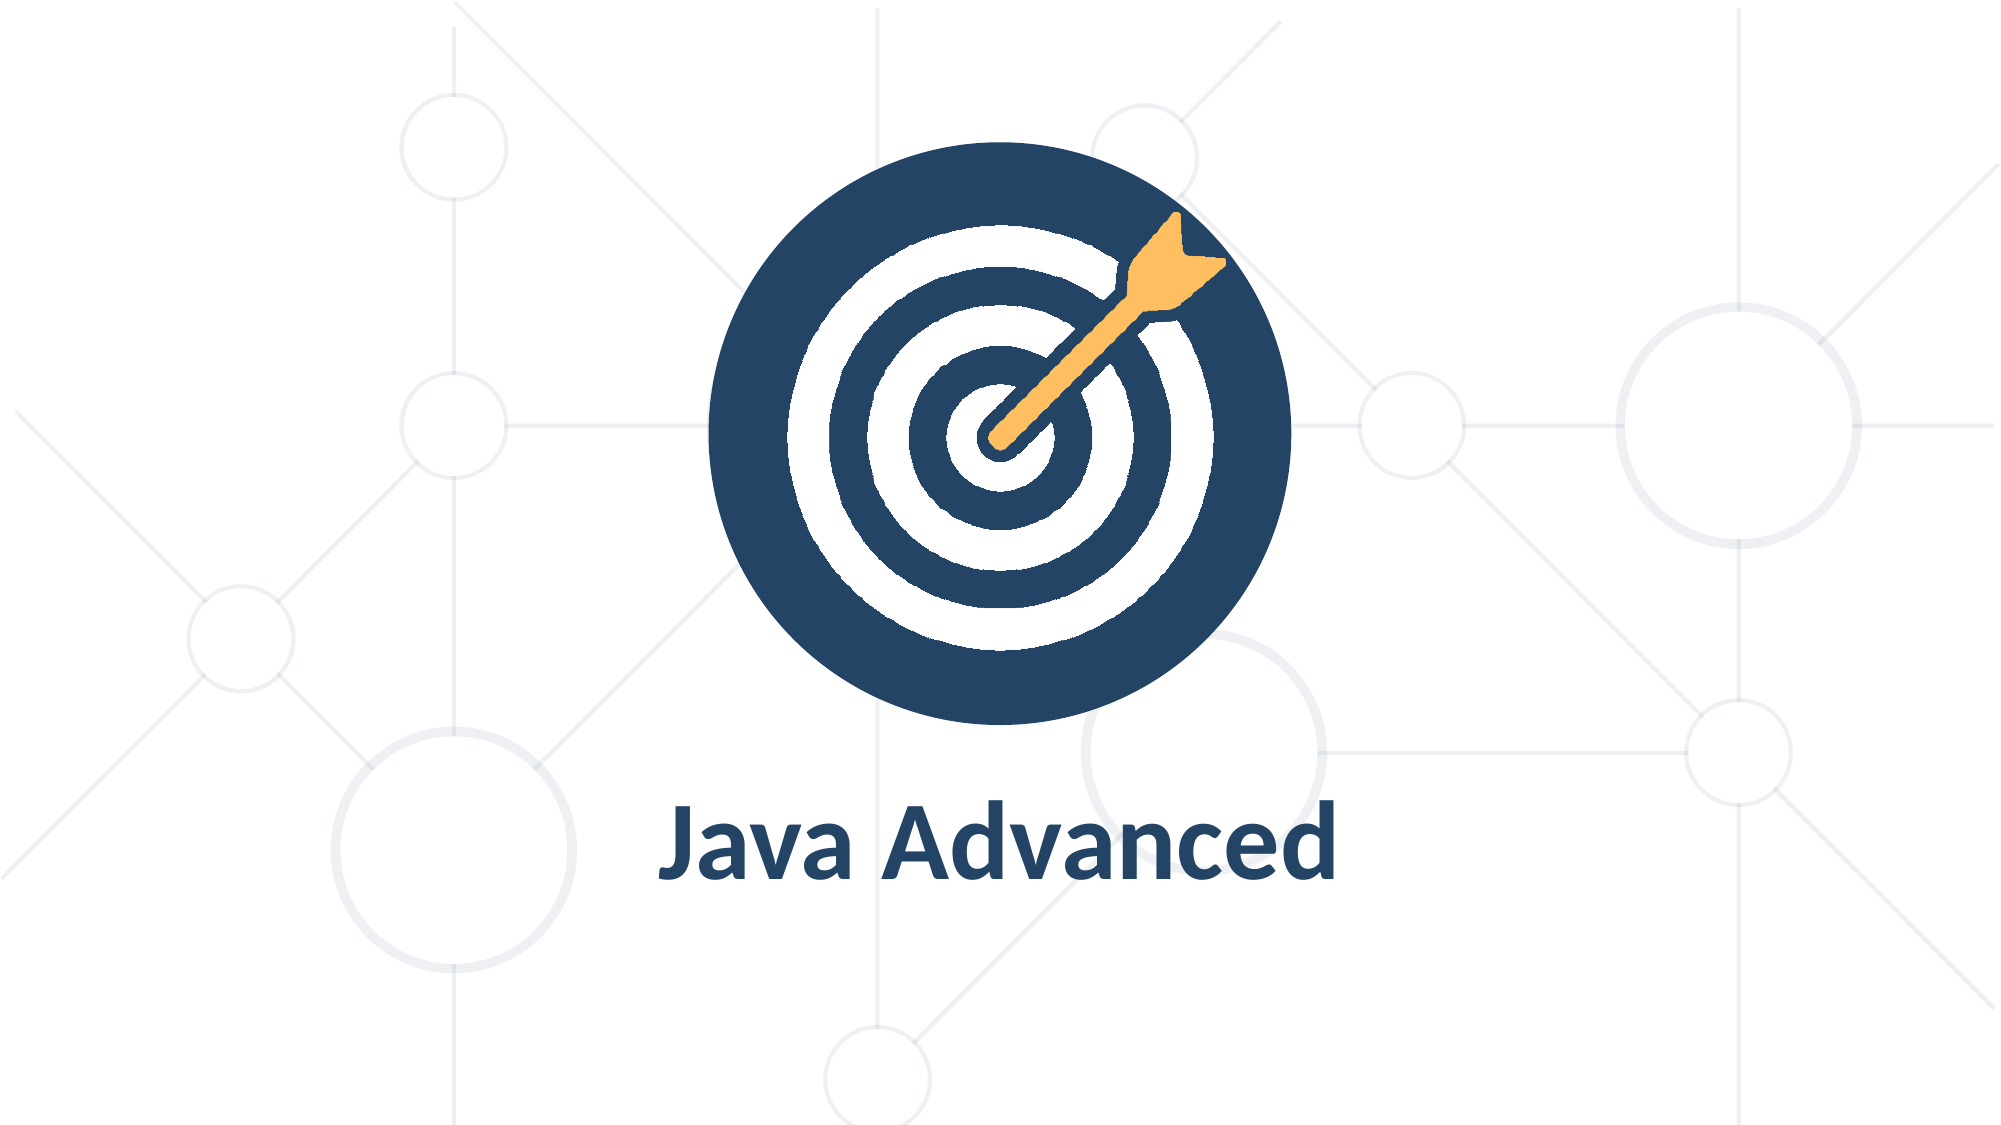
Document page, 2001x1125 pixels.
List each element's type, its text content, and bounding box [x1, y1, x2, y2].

picture [774, 212, 1226, 663]
title Java Advanced [100, 771, 1900, 898]
